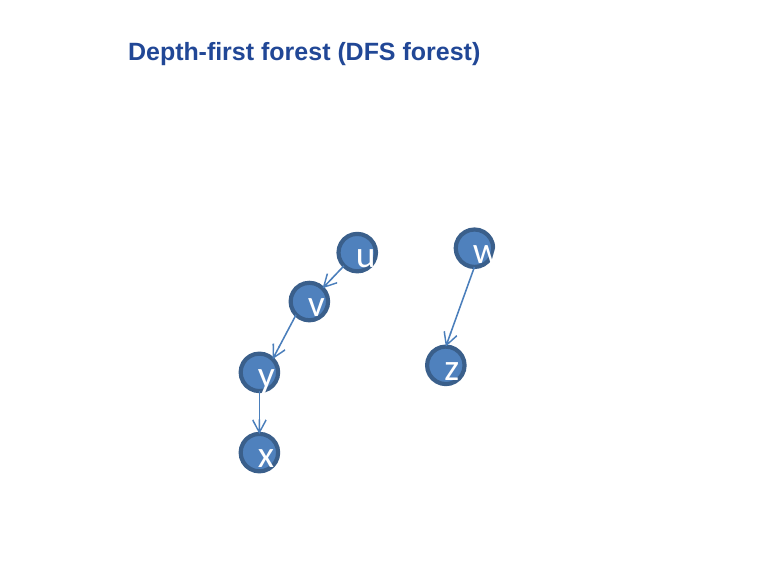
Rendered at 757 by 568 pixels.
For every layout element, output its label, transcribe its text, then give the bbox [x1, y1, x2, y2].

text_box v [288, 280, 331, 323]
text_box z [425, 345, 467, 387]
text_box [272, 314, 297, 360]
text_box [322, 265, 345, 289]
title Depth-first forest (DFS forest) [128, 35, 500, 66]
text_box w [453, 227, 496, 269]
text_box u [336, 231, 379, 274]
text_box y [238, 351, 281, 394]
text_box x [238, 432, 281, 474]
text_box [445, 266, 475, 347]
